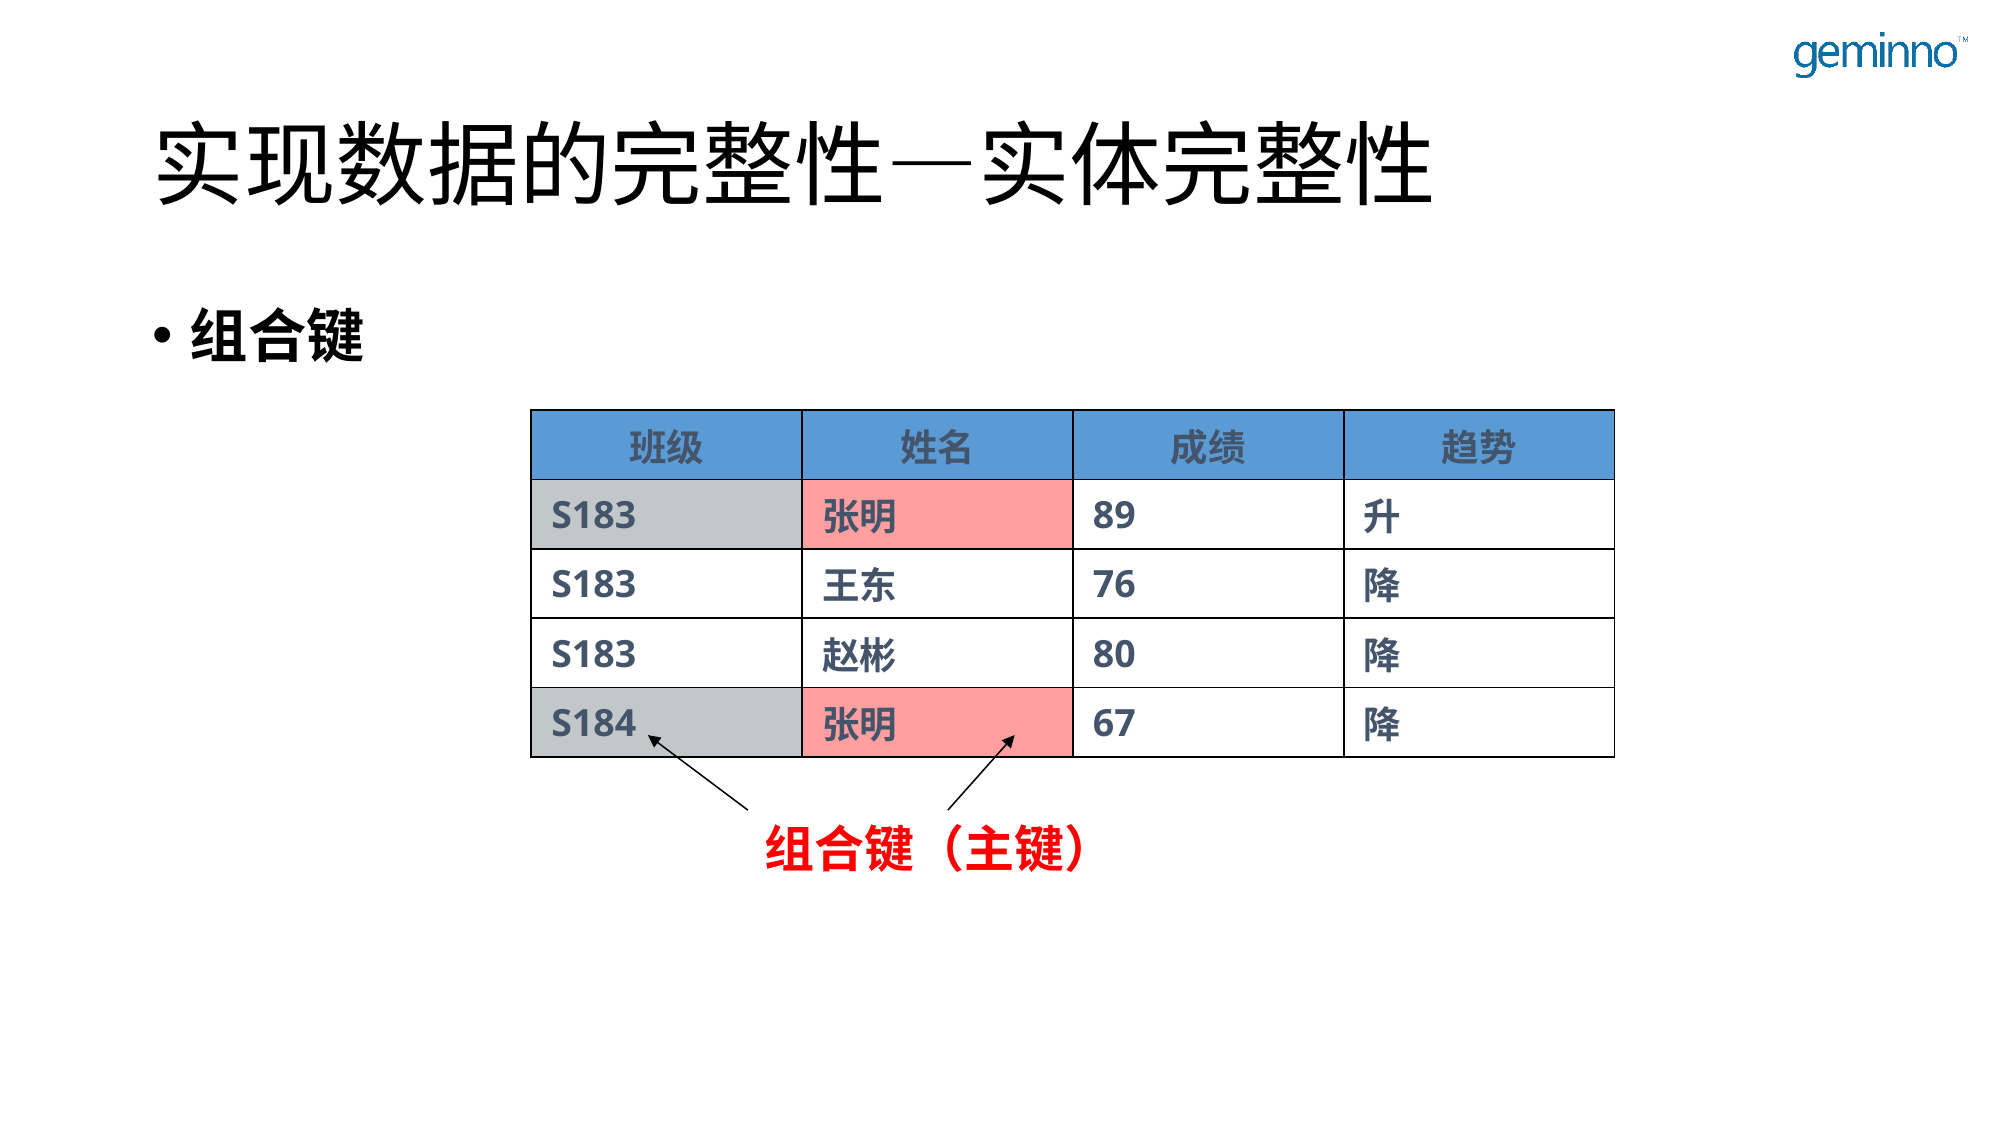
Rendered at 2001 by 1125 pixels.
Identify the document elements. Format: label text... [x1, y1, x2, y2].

table_header 姓名 [803, 411, 1072, 479]
table_header 趋势 [1345, 411, 1614, 479]
table_cell S184 [532, 688, 801, 756]
table_cell 赵彬 [803, 619, 1072, 687]
table_header 班级 [532, 411, 801, 479]
title 实现数据的完整性—实体完整性 [137, 59, 1698, 278]
table_cell S183 [532, 619, 801, 687]
table_cell S183 [532, 480, 801, 548]
table_cell 67 [1074, 688, 1343, 756]
table_cell 王东 [803, 550, 1072, 617]
table_cell S183 [532, 550, 801, 617]
table_cell 降 [1345, 619, 1614, 687]
table_cell 张明 [803, 480, 1072, 548]
table_cell 张明 [803, 688, 1072, 735]
table_cell 降 [1345, 550, 1614, 617]
table_cell 升 [1345, 480, 1614, 548]
table_cell 降 [1345, 688, 1614, 756]
picture [1794, 32, 1968, 78]
table_cell 80 [1074, 619, 1343, 687]
list 组合键 [137, 299, 1863, 1014]
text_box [631, 735, 1248, 886]
table_cell 76 [1074, 550, 1343, 617]
table_header 成绩 [1074, 411, 1343, 479]
picture [1799, 46, 1812, 63]
picture [1794, 62, 1811, 78]
table_cell 89 [1074, 480, 1343, 548]
